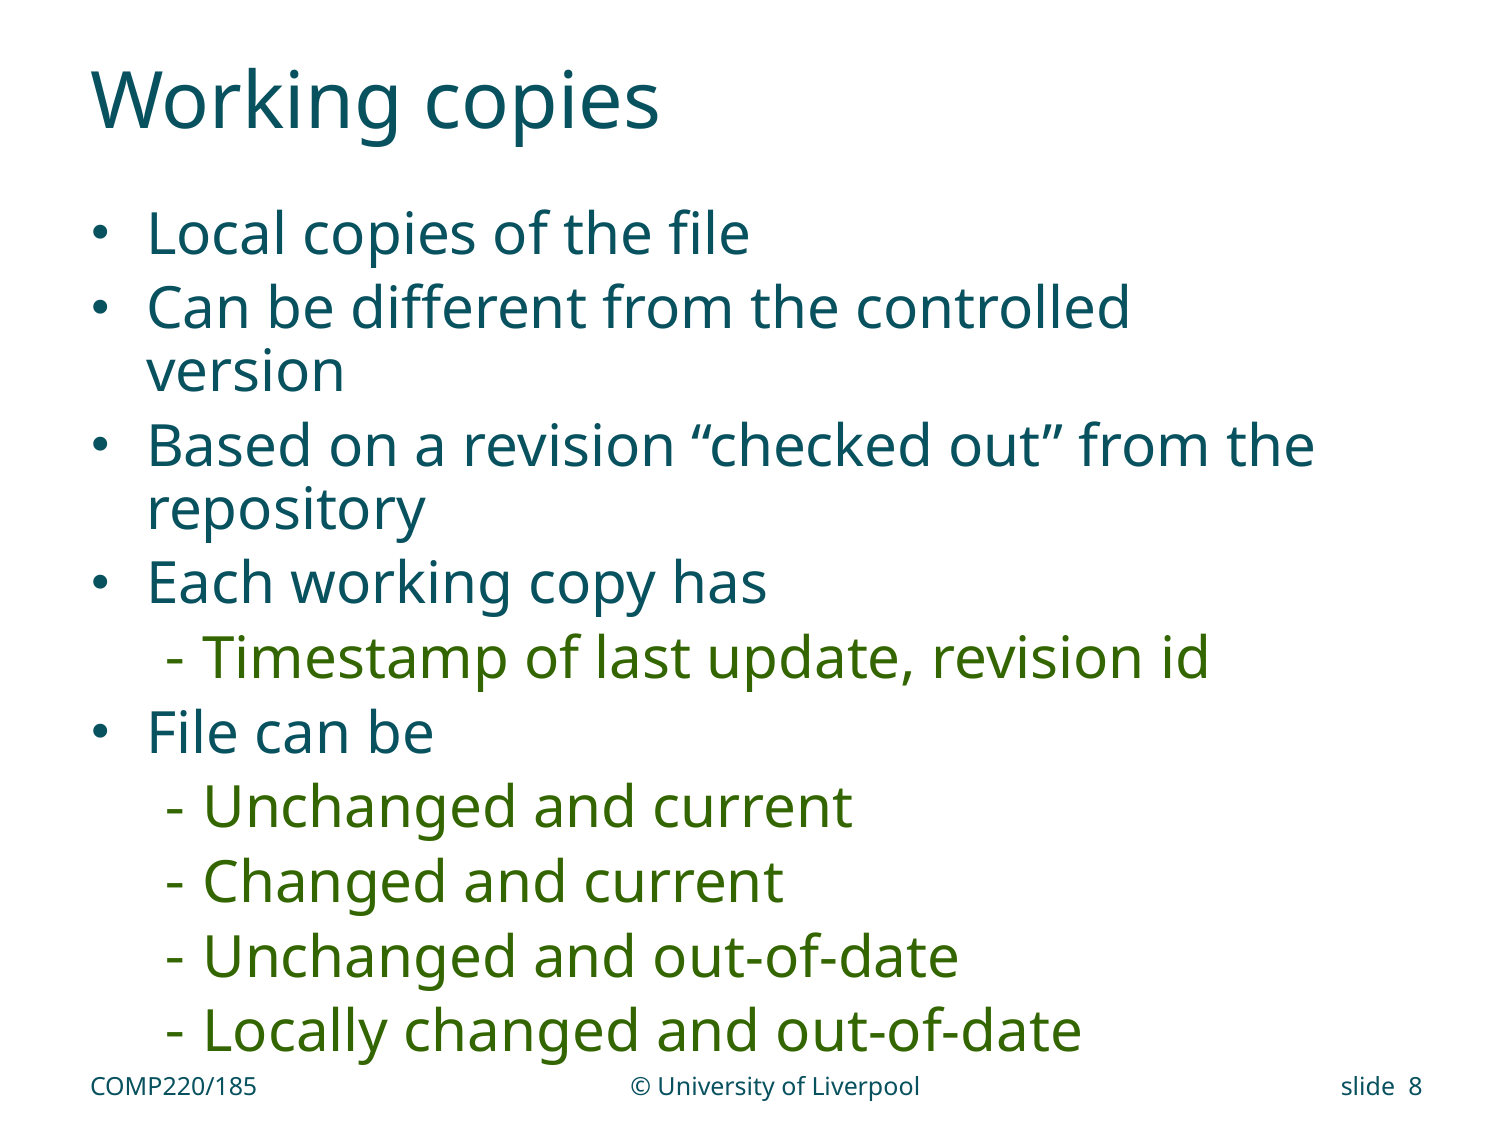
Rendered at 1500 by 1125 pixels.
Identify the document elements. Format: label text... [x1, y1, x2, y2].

slide_number © University of Liverpool [600, 1062, 951, 1125]
slide_number slide 8 [1212, 1062, 1438, 1113]
title Working copies [75, 42, 1425, 152]
footer COMP220/185 [74, 1062, 575, 1125]
list Local copies of the file Can be different from the controlled version Based on a revision “checked out” from the repository Each working copy has Timestamp of last update, revision id File can be Unchanged and current Changed and current Unchanged and out-of-date Locally changed and out-of-date [75, 196, 1363, 947]
